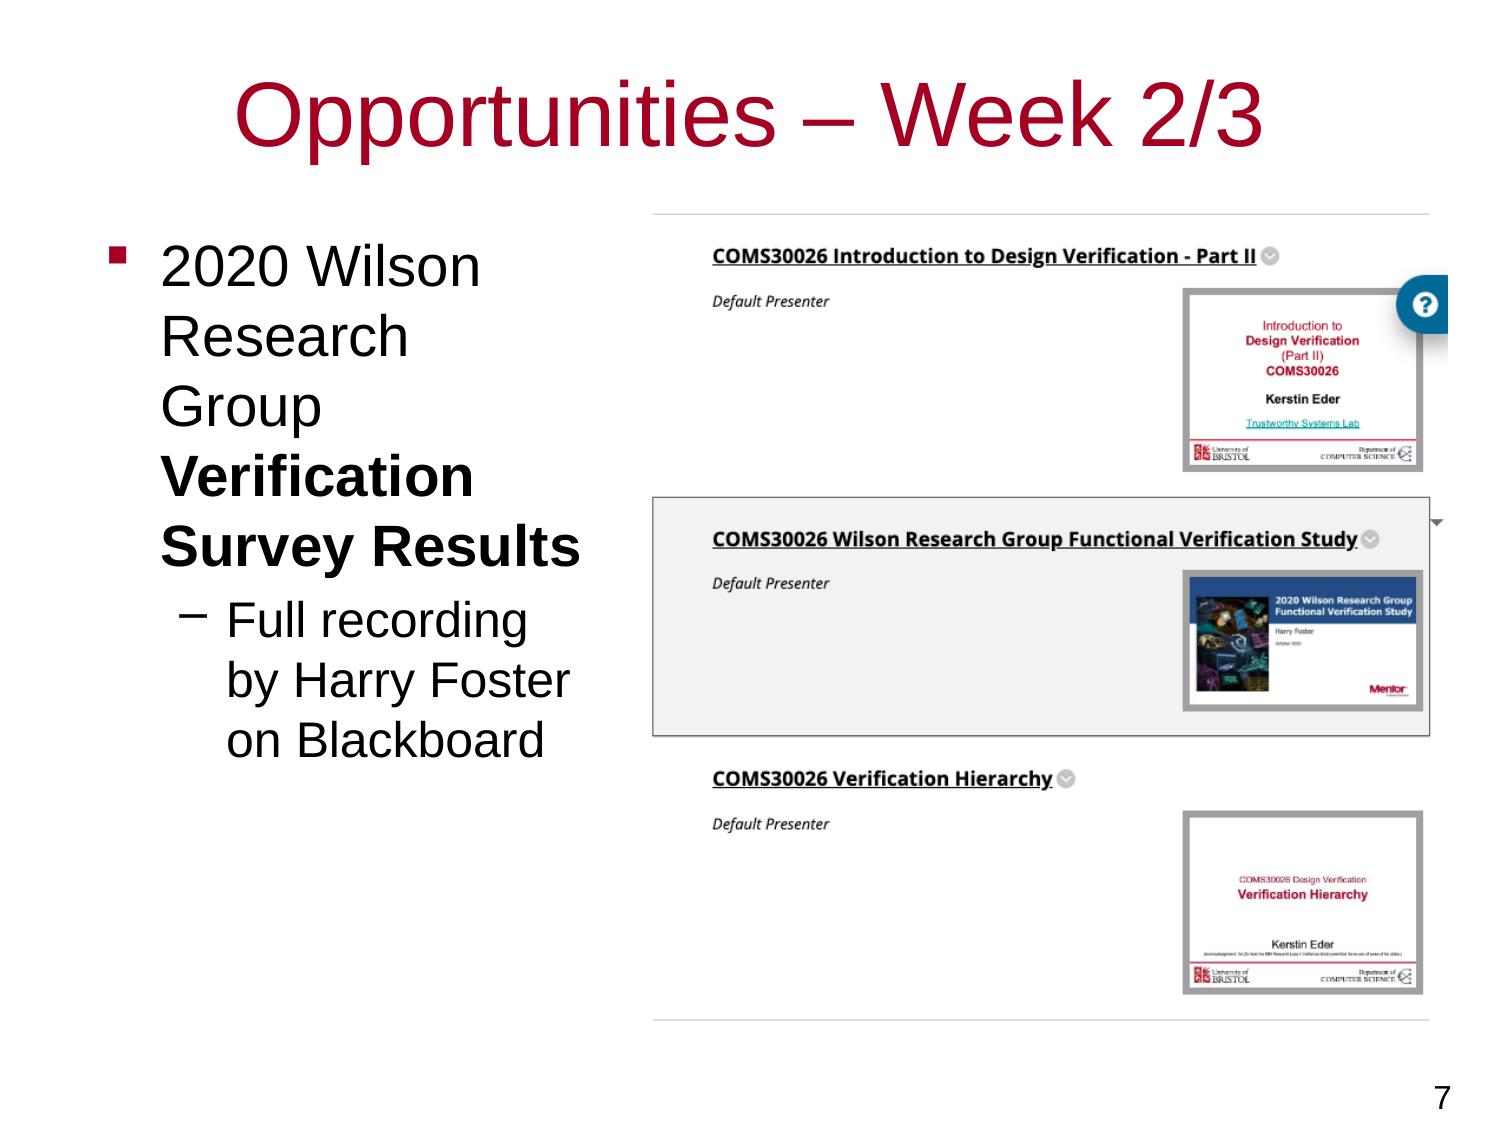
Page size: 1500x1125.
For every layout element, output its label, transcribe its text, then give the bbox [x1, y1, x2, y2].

picture [636, 196, 1448, 1036]
text_box 2020 Wilson Research Group Verification Survey Results Full recording by Harry Foster on Blackboard [89, 220, 604, 875]
picture [1413, 292, 1438, 317]
title Opportunities – Week 2/3 [0, 44, 1500, 175]
